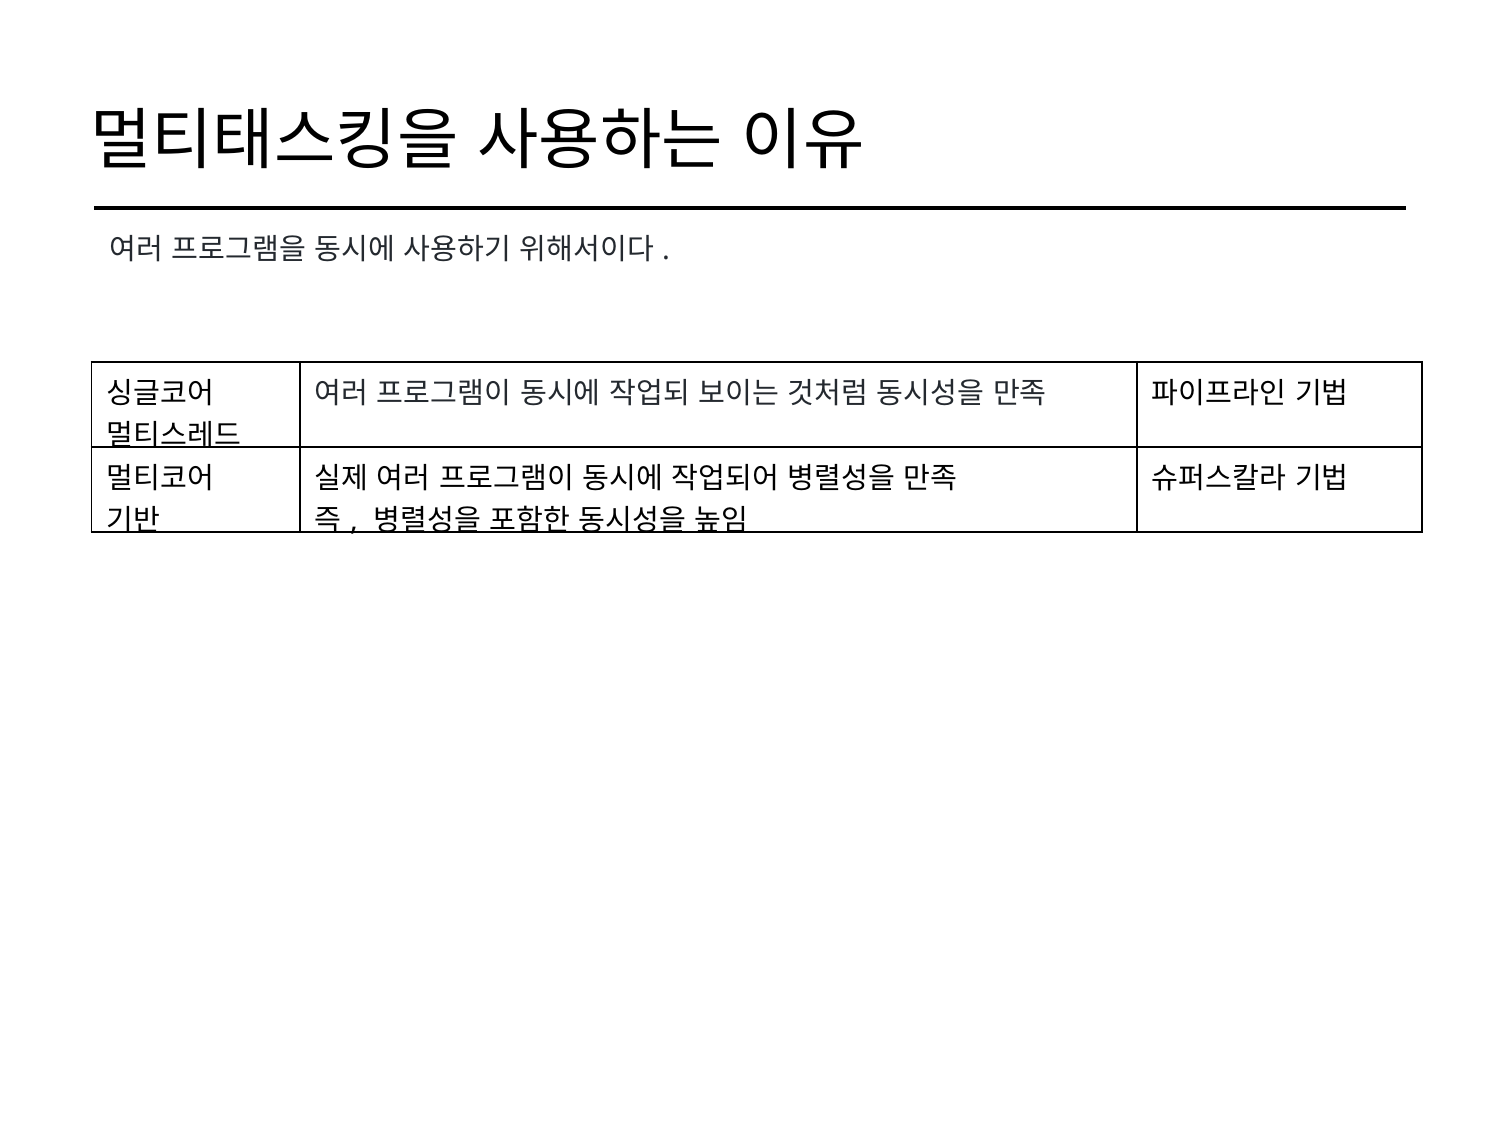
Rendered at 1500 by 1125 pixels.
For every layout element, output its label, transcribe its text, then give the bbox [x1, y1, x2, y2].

table_cell 멀티코어 기반 [92, 448, 299, 531]
table_cell 실제 여러 프로그램이 동시에 작업되어 병렬성을 만족 즉, 병렬성을 포함한 동시성을 높임 [301, 448, 1136, 531]
table_header 싱글코어 멀티스레드 [92, 363, 299, 446]
table_header 여러 프로그램이 동시에 작업되 보이는 것처럼 동시성을 만족 [301, 363, 1136, 446]
title 멀티태스킹을 사용하는 이유 [75, 31, 1425, 244]
table_header 파이프라인 기법 [1138, 363, 1421, 446]
text_box 여러 프로그램을 동시에 사용하기 위해서이다. [94, 223, 1392, 273]
table_cell 슈퍼스칼라 기법 [1138, 448, 1421, 531]
